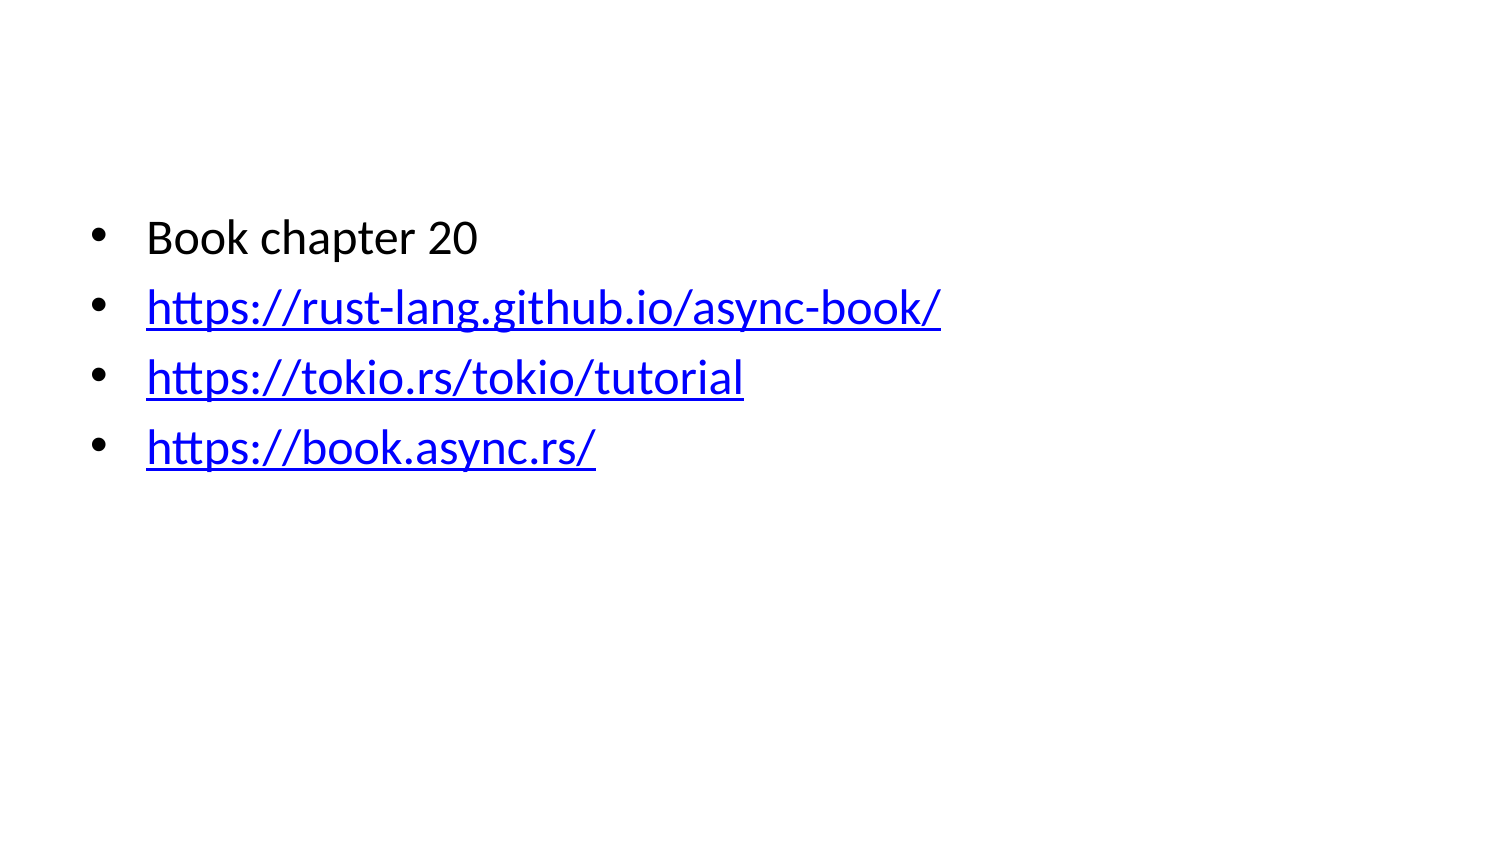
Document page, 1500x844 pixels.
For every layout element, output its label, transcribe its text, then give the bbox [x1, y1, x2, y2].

list Book chapter 20 https://rust-lang.github.io/async-book/ https://tokio.rs/tokio/tutorial https://book.async.rs/ [75, 196, 1425, 754]
